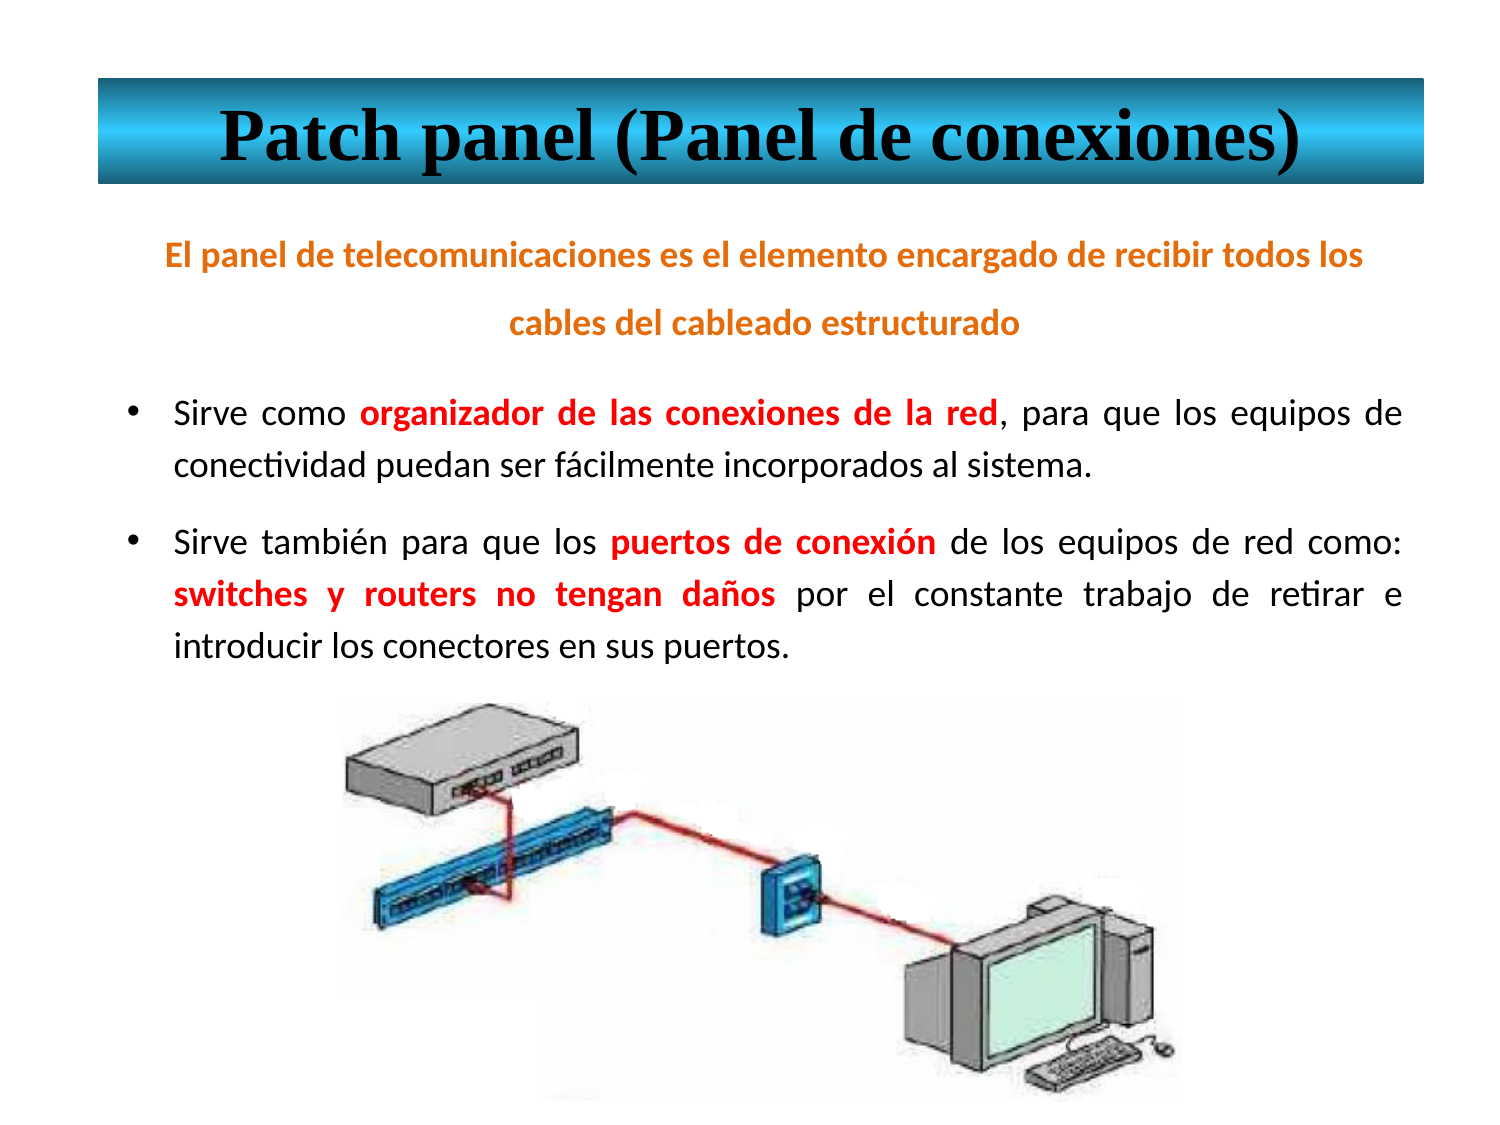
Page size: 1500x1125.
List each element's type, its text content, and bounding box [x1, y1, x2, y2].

text_box Sirve como organizador de las conexiones de la red, para que los equipos de conectividad puedan ser fácilmente incorporados al sistema. Sirve también para que los puertos de conexión de los equipos de red como: switches y routers no tengan daños por el constante trabajo de retirar e introducir los conectores en sus puertos. [112, 373, 1418, 674]
text_box Patch panel (Panel de conexiones) [98, 78, 1424, 184]
picture [340, 703, 1182, 1107]
text_box El panel de telecomunicaciones es el elemento encargado de recibir todos los cables del cableado estructurado [112, 200, 1418, 351]
